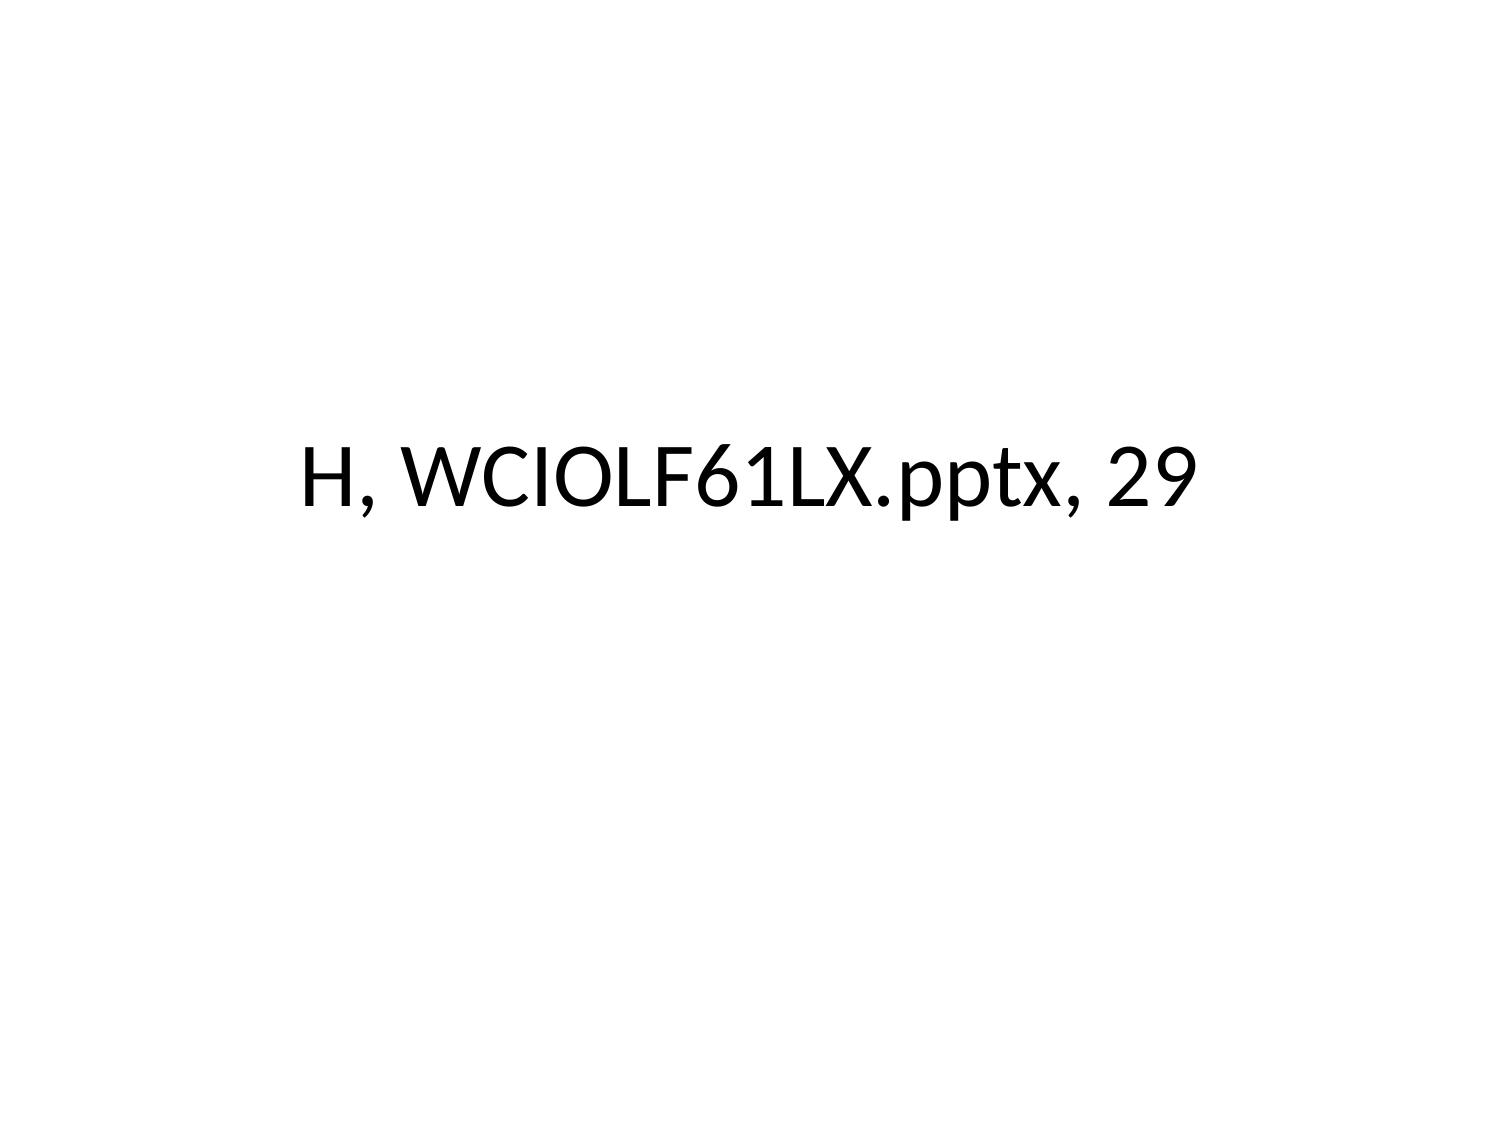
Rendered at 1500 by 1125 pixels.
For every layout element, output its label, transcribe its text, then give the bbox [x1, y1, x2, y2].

title H, WCIOLF61LX.pptx, 29 [112, 349, 1388, 591]
